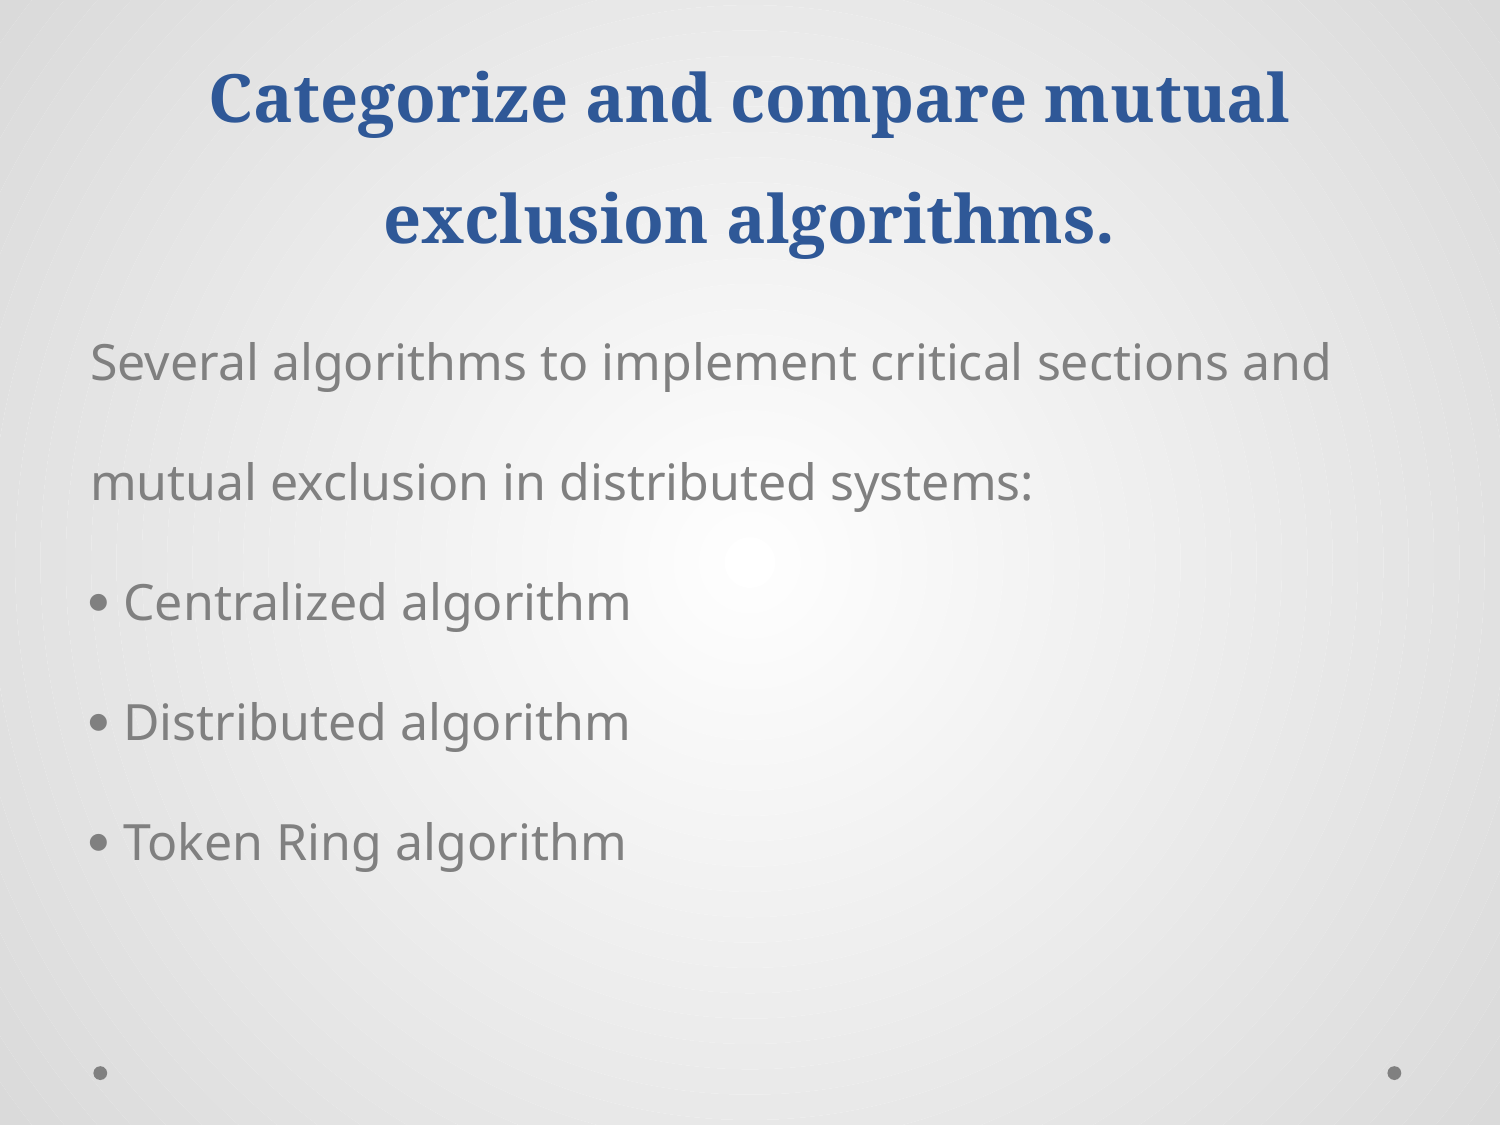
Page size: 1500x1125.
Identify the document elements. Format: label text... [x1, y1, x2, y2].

list Several algorithms to implement critical sections and mutual exclusion in distributed systems:  Centralized algorithm  Distributed algorithm  Token Ring algorithm [75, 262, 1425, 1005]
title Categorize and compare mutual exclusion algorithms. [75, 19, 1425, 262]
